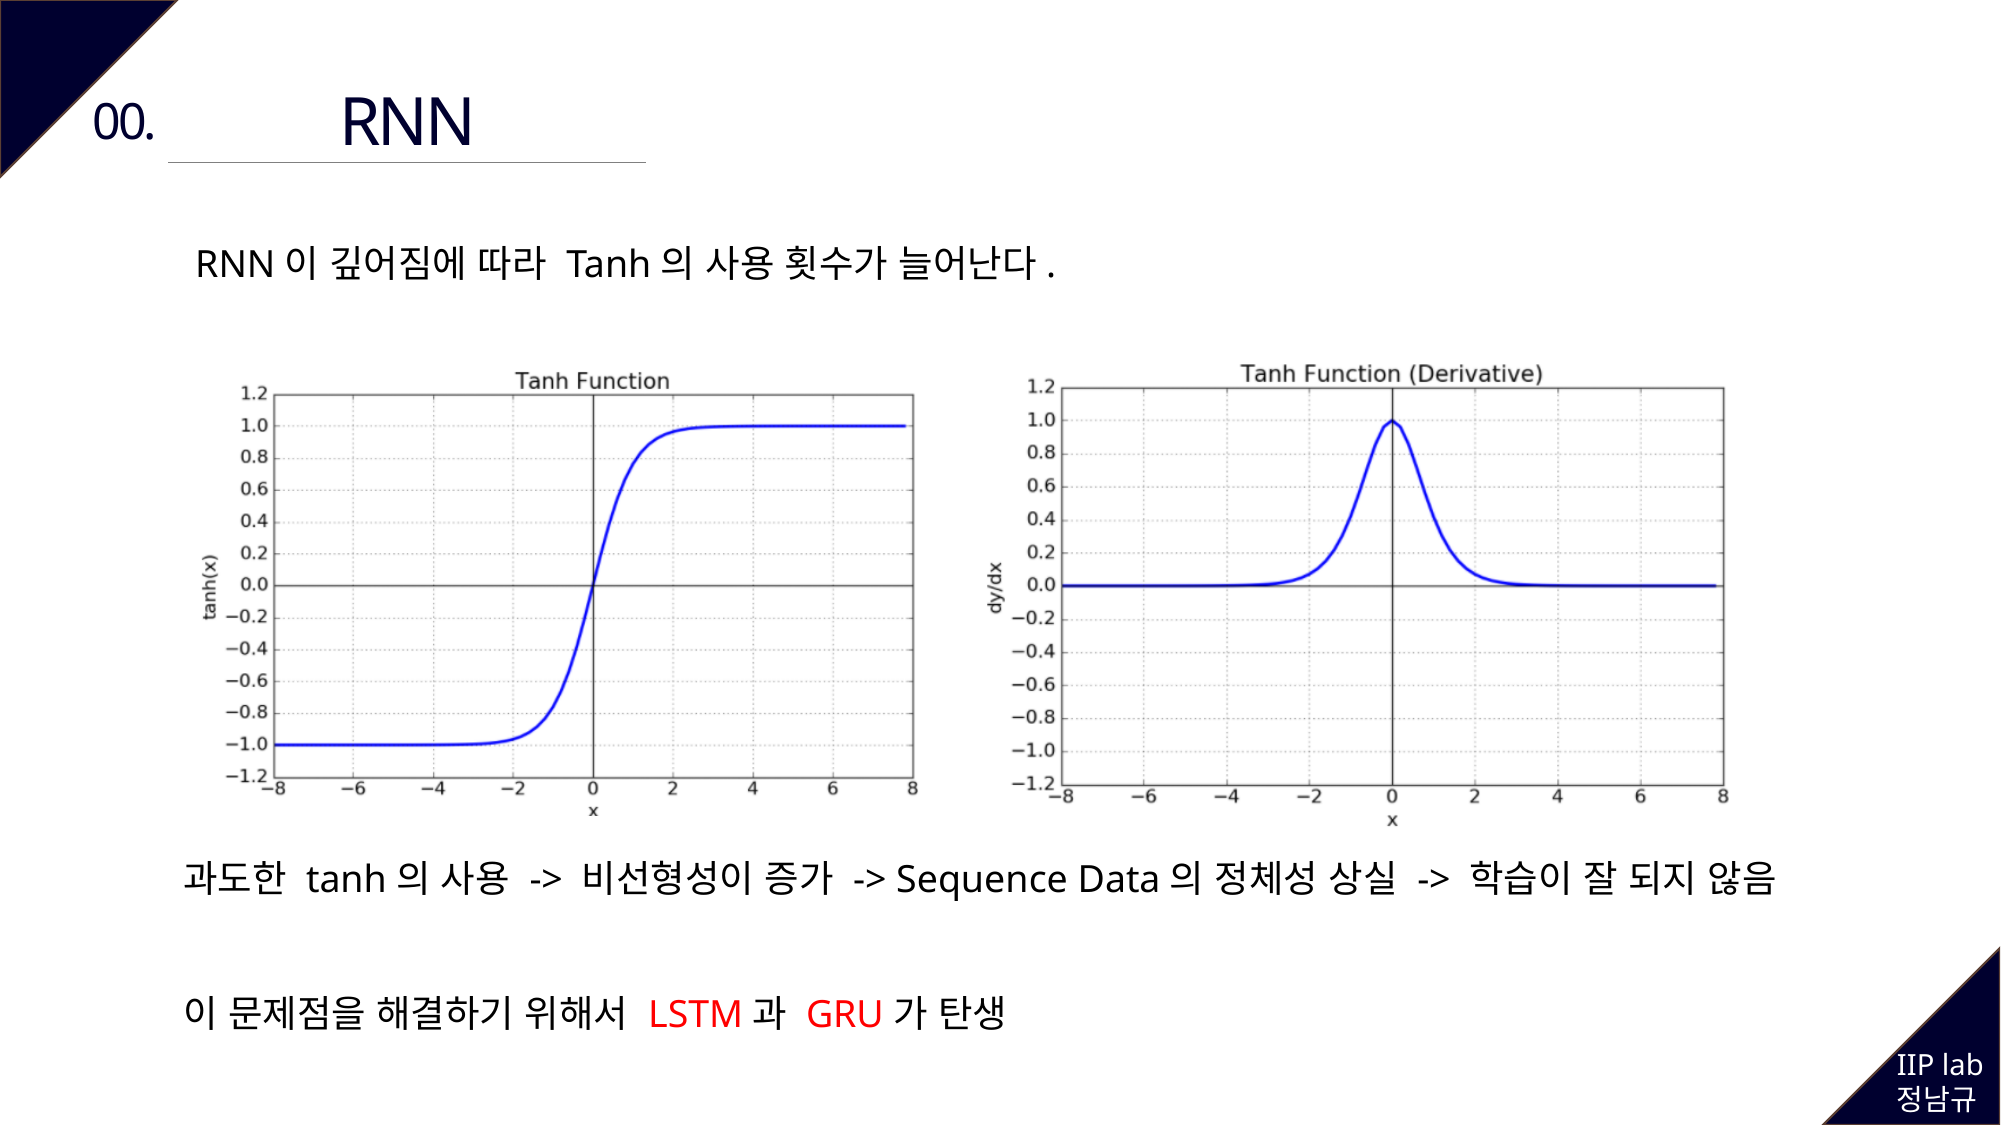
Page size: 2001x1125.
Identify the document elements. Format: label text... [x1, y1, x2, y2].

text_box RNN [324, 71, 491, 162]
text_box RNN이 깊어짐에 따라 Tanh의 사용 횟수가 늘어난다. [180, 232, 1071, 293]
picture [168, 348, 1764, 832]
text_box 과도한 tanh의 사용 -> 비선형성이 증가 -> Sequence Data의 정체성 상실 -> 학습이 잘 되지 않음 이 문제점을 해결하기 위해서 LSTM과 GRU가 탄생 [168, 847, 1882, 1042]
text_box 00. [78, 81, 172, 157]
text_box RNN [324, 163, 491, 167]
text_box IIP lab 정남규 [1882, 1039, 2000, 1124]
